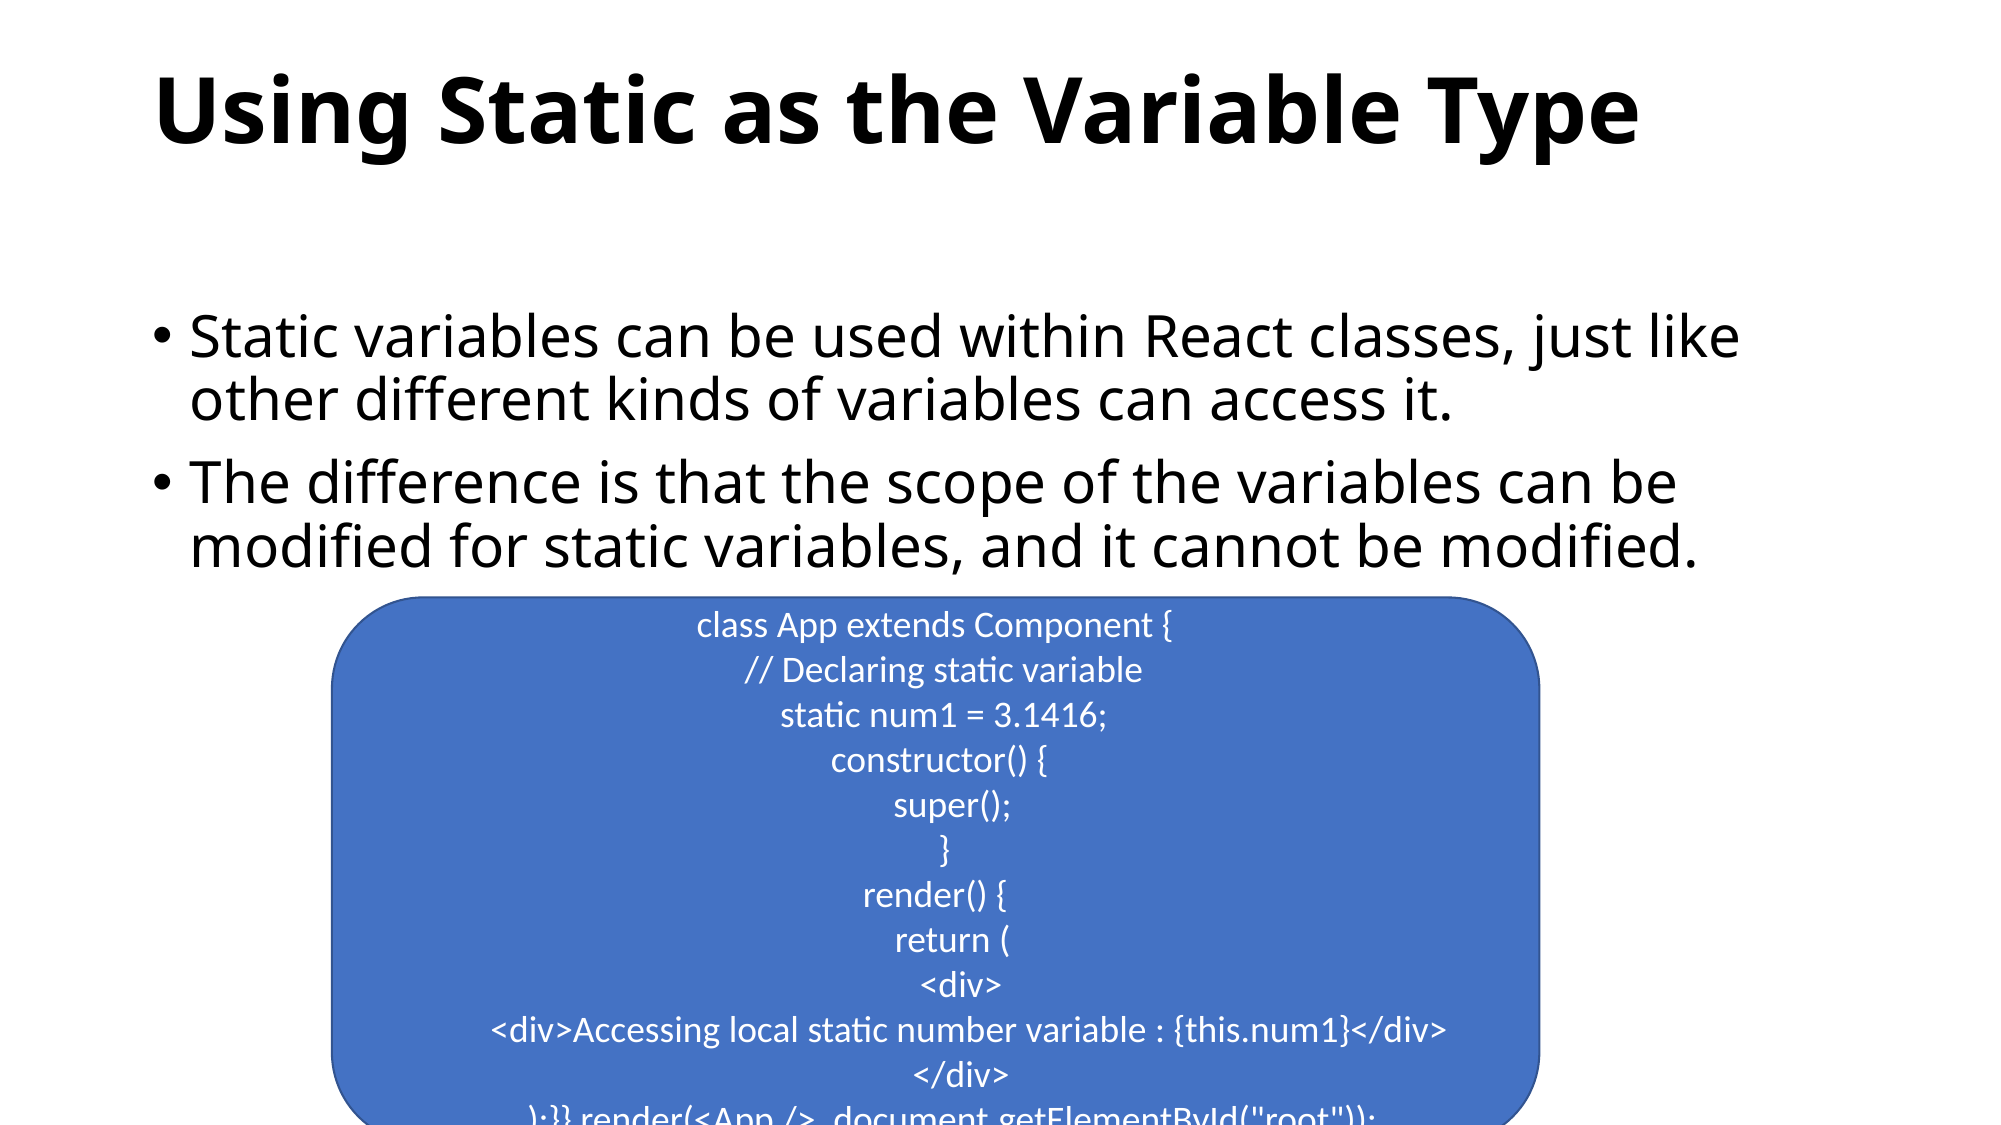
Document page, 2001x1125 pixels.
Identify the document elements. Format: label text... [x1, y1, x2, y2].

text_box class App extends Component { // Declaring static variable static num1 = 3.1416; constructor() { super(); } render() { return ( <div> <div>Accessing local static number variable : {this.num1}</div> </div> );}} render(<App />, document.getElementById("root")); [330, 596, 1541, 1125]
list Static variables can be used within React classes, just like other different kinds of variables can access it. The difference is that the scope of the variables can be modified for static variables, and it cannot be modified. [137, 299, 1863, 1014]
title Using Static as the Variable Type [137, 59, 1863, 278]
